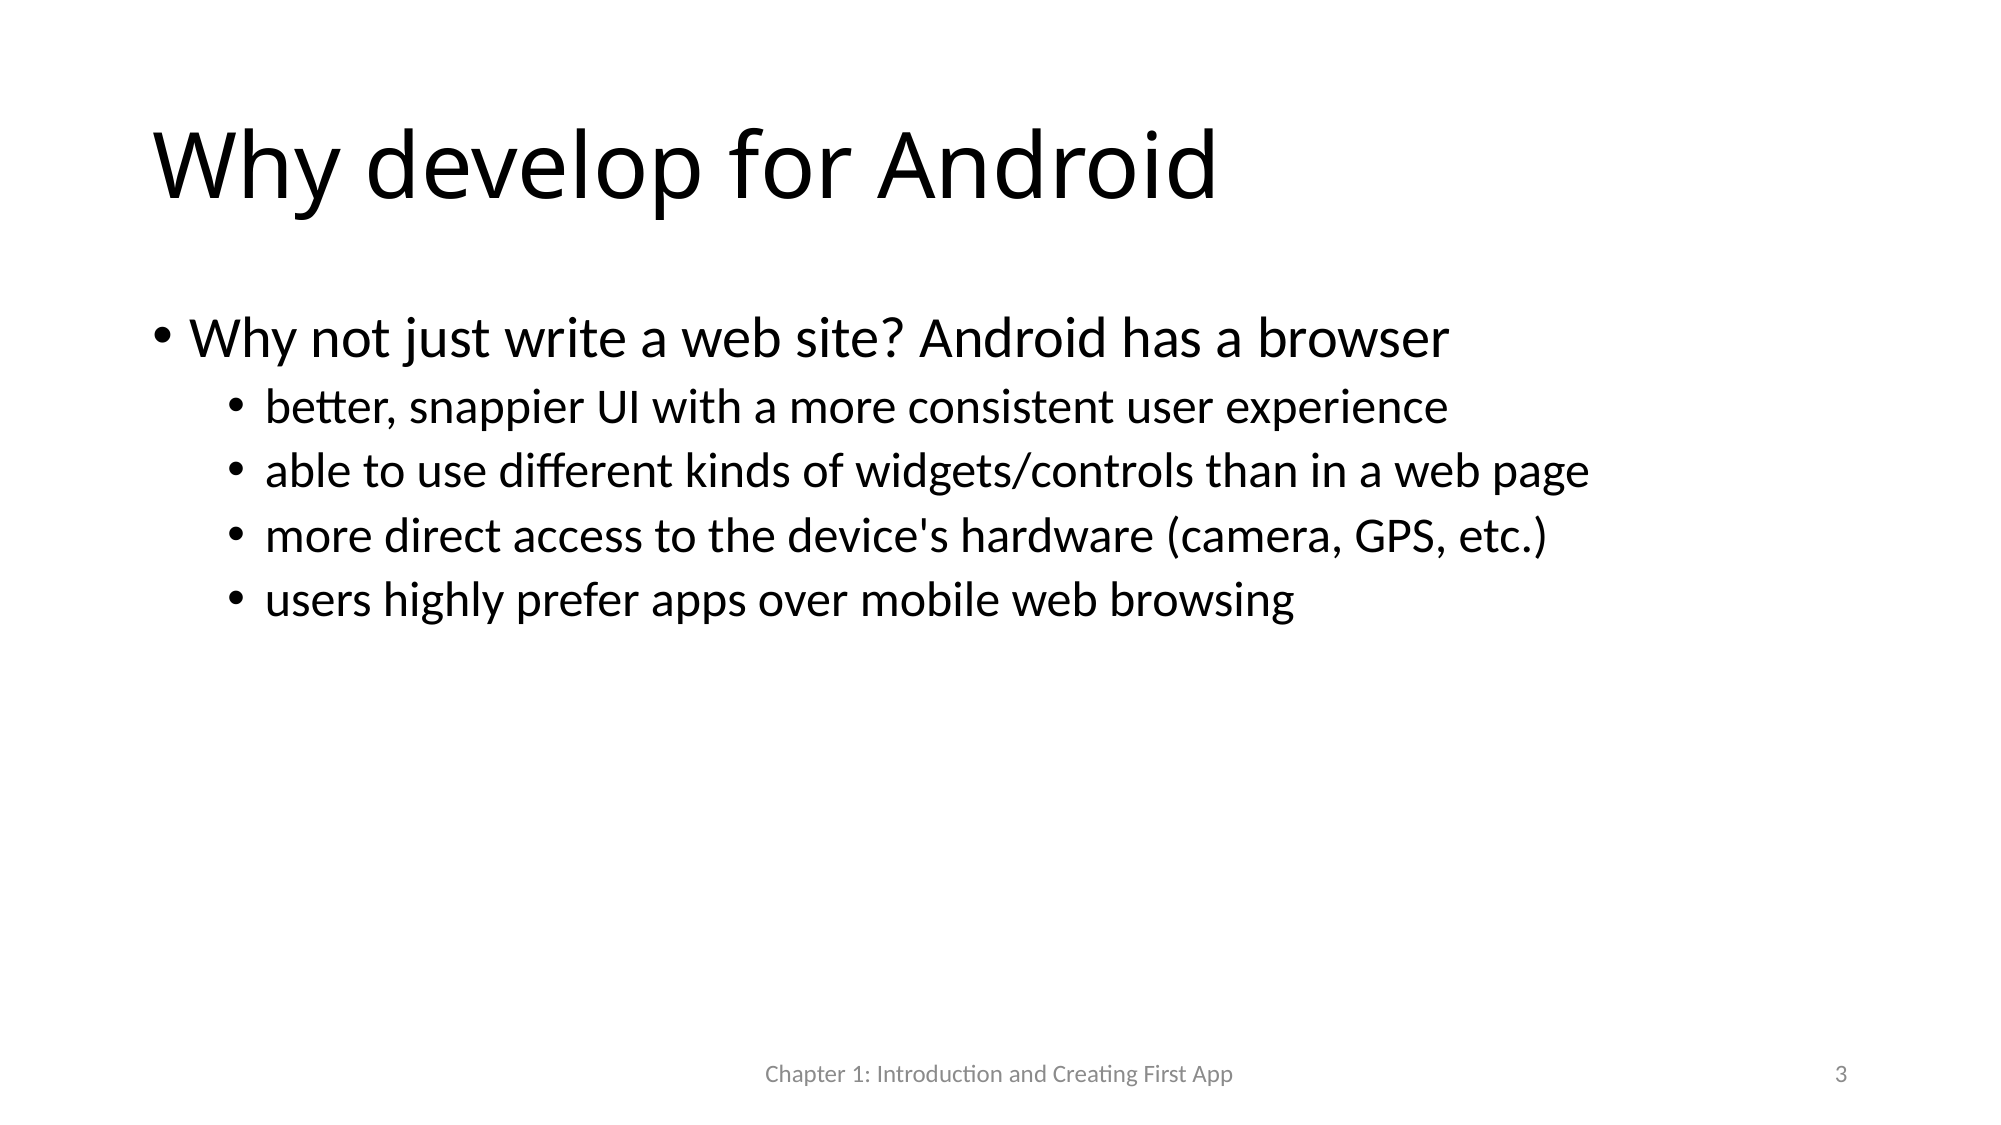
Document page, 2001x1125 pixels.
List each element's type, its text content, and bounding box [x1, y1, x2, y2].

list Why not just write a web site? Android has a browser better, snappier UI with a more consistent user experience able to use different kinds of widgets/controls than in a web page more direct access to the device's hardware (camera, GPS, etc.) users highly prefer apps over mobile web browsing [137, 299, 1863, 1014]
title Why develop for Android [137, 59, 1863, 278]
footer Chapter 1: Introduction and Creating First App [662, 1042, 1338, 1103]
slide_number 3 [1412, 1042, 1863, 1103]
